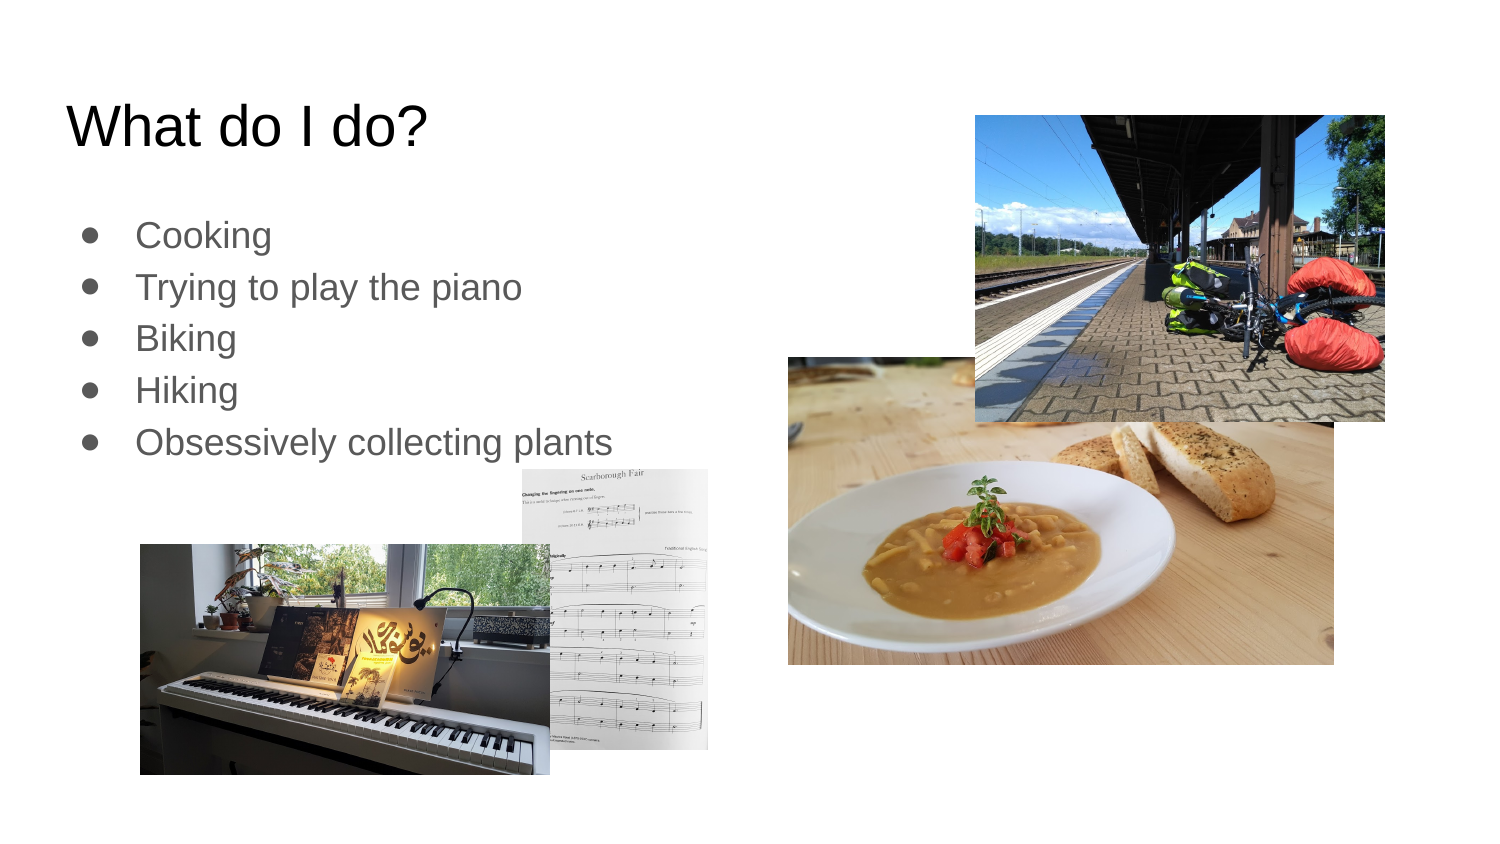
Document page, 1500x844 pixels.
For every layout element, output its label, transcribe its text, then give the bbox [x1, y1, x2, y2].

picture [787, 114, 1385, 665]
title What do I do? [51, 72, 1449, 167]
list Cooking Trying to play the piano Biking Hiking Obsessively collecting plants [45, 189, 645, 750]
picture [140, 469, 708, 776]
